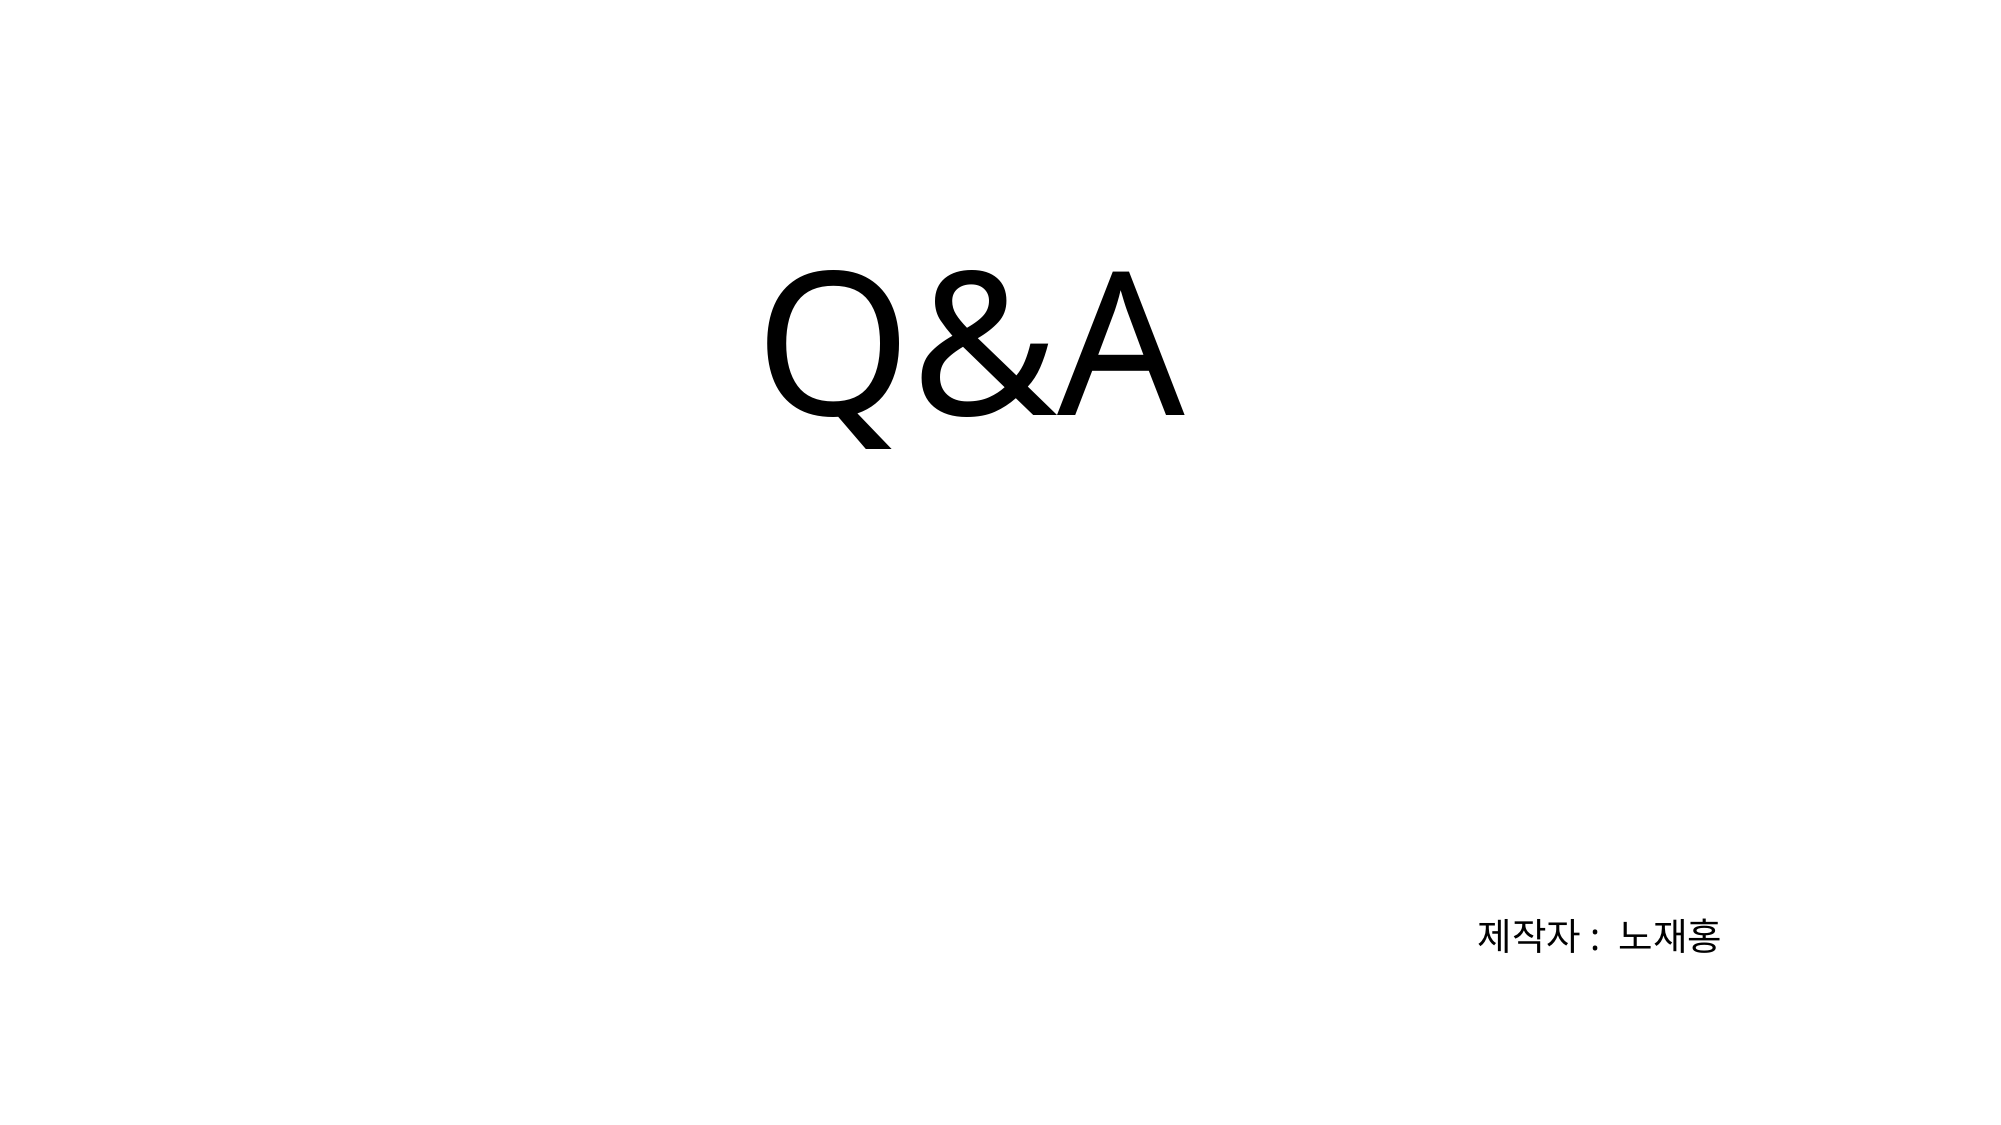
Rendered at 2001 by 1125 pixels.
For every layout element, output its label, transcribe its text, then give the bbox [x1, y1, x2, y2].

text_box Q&A [740, 208, 1260, 463]
text_box 제작자: 노재홍 [1463, 905, 1738, 965]
